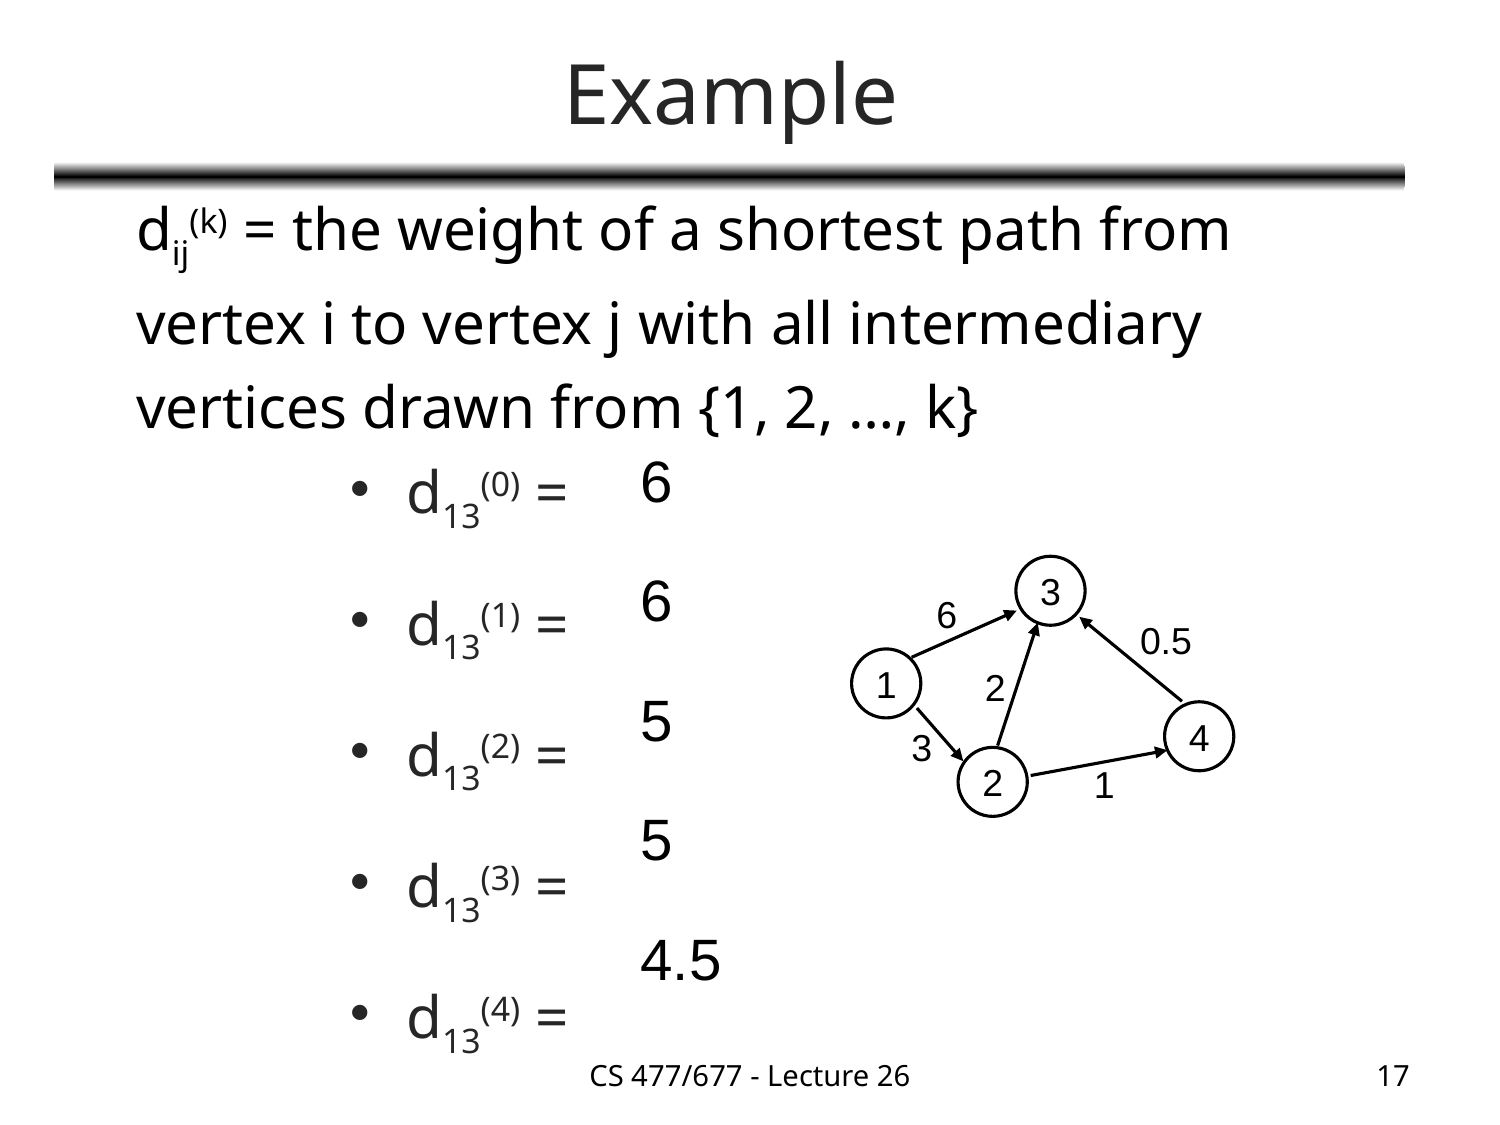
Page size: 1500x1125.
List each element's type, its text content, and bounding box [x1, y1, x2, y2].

title Example [55, 16, 1407, 166]
text_box 6 [625, 556, 688, 641]
list d13(0) = d13(1) = d13(2) = d13(3) = d13(4) = [334, 448, 636, 1020]
text_box 6 [625, 448, 688, 522]
footer CS 477/677 - Lecture 26 [512, 1049, 988, 1103]
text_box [851, 555, 1235, 817]
slide_number 17 [1074, 1049, 1426, 1103]
text_box 4.5 [625, 914, 737, 1000]
text_box 5 [625, 794, 688, 880]
text_box dij(k) = the weight of a shortest path from vertex i to vertex j with all intermediary vertices drawn from {1, 2, …, k} [121, 169, 1392, 448]
text_box 5 [625, 675, 688, 761]
